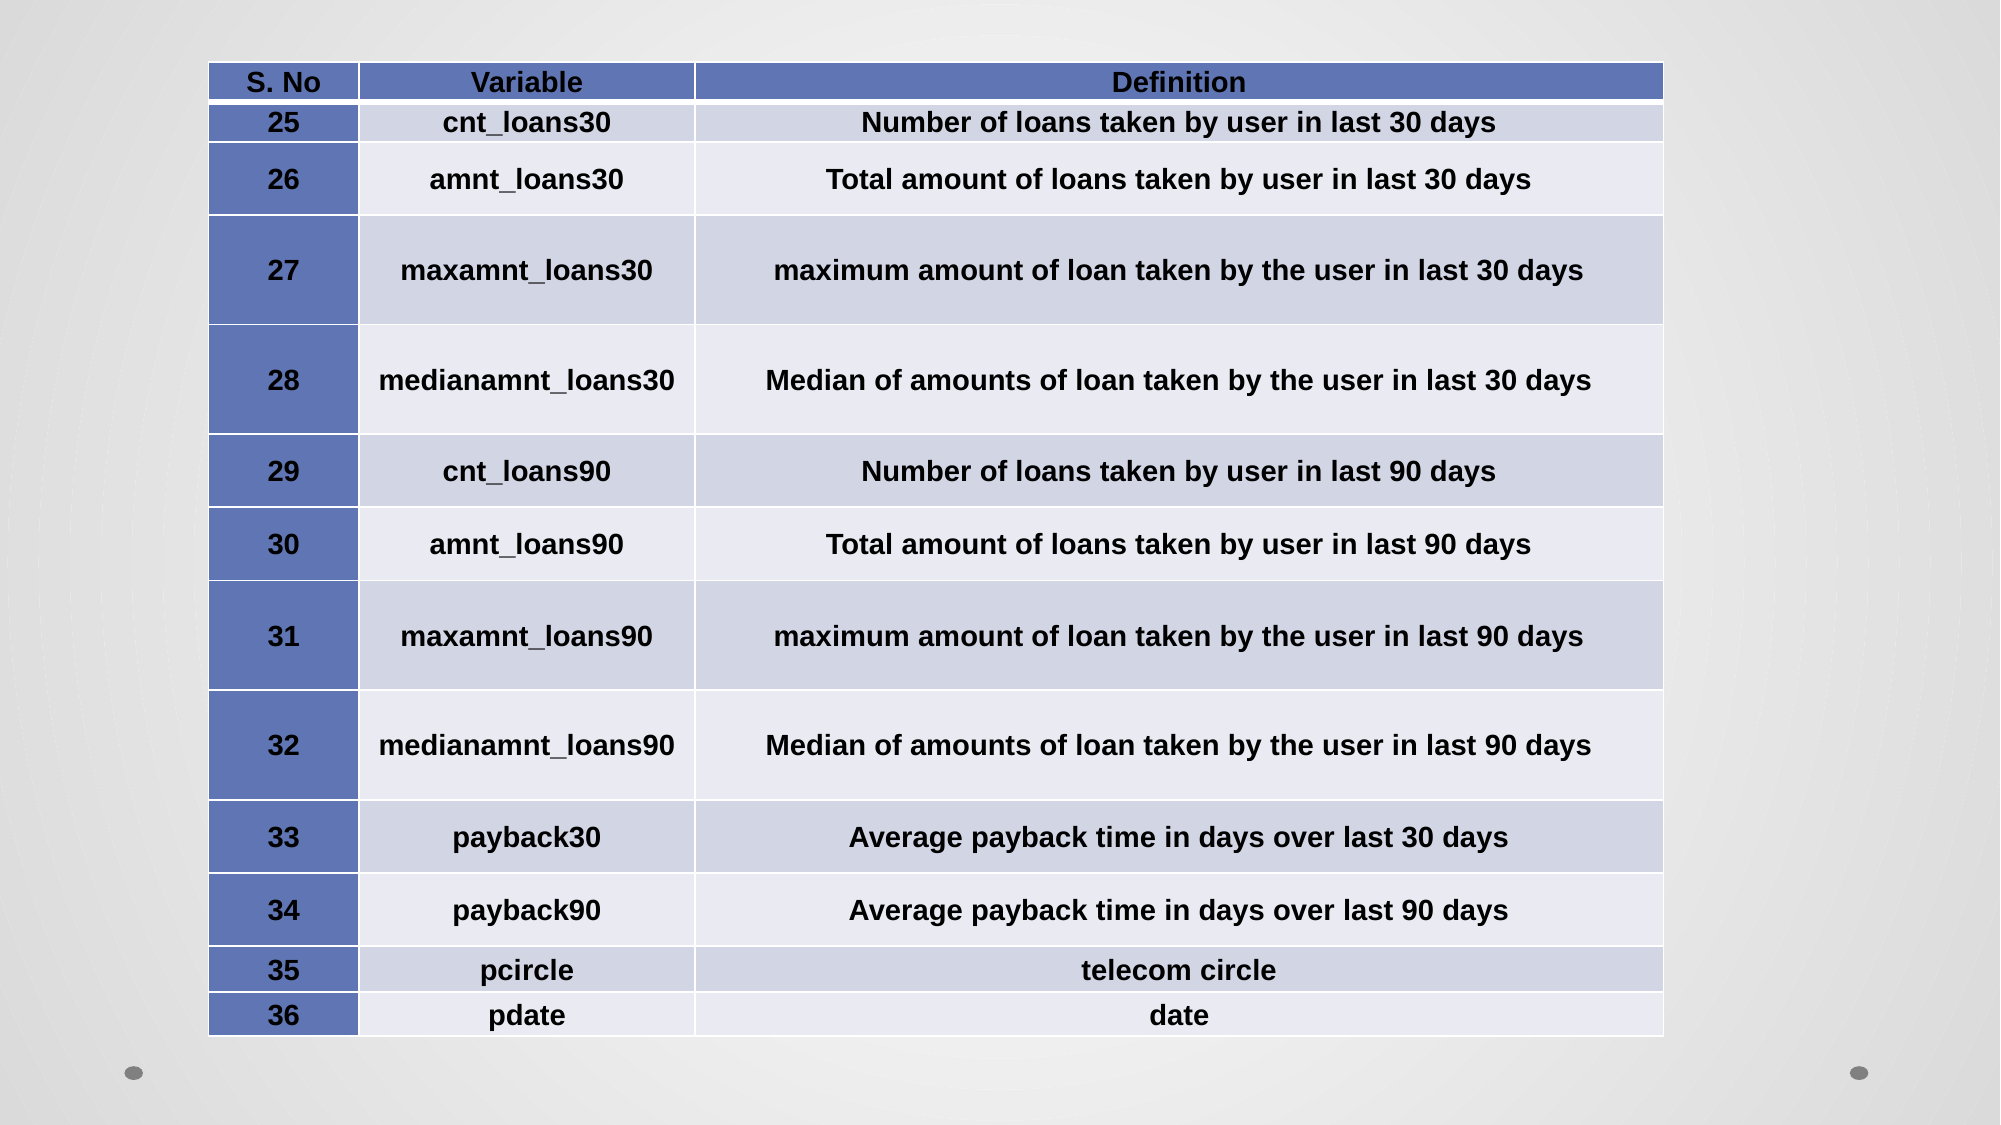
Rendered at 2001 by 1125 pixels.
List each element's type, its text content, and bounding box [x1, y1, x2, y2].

table_cell medianamnt_loans30 [360, 325, 694, 433]
table_cell Total amount of loans taken by user in last 30 days [696, 143, 1663, 214]
table_cell date [696, 993, 1663, 1035]
table_cell 29 [209, 435, 358, 506]
table_cell 35 [209, 947, 358, 991]
table_cell pcircle [360, 947, 694, 991]
table_cell cnt_loans90 [360, 435, 694, 506]
table_cell 33 [209, 801, 358, 872]
table_cell payback90 [360, 874, 694, 945]
table_cell maxamnt_loans90 [360, 581, 694, 689]
table_cell pdate [360, 993, 694, 1035]
table_cell 31 [209, 581, 358, 689]
table_cell 25 [209, 105, 358, 141]
table_cell payback30 [360, 801, 694, 872]
table_header Definition [696, 63, 1663, 99]
table_header S. No [209, 63, 358, 99]
table_cell 34 [209, 874, 358, 945]
table_cell amnt_loans30 [360, 143, 694, 214]
table_cell maximum amount of loan taken by the user in last 30 days [696, 216, 1663, 324]
table_cell Total amount of loans taken by user in last 90 days [696, 508, 1663, 580]
table_cell Median of amounts of loan taken by the user in last 90 days [696, 691, 1663, 799]
table_cell maximum amount of loan taken by the user in last 90 days [696, 581, 1663, 689]
table_cell 30 [209, 508, 358, 580]
table_cell telecom circle [696, 947, 1663, 991]
table_cell Average payback time in days over last 90 days [696, 874, 1663, 945]
table_cell Average payback time in days over last 30 days [696, 801, 1663, 872]
table_cell amnt_loans90 [360, 508, 694, 580]
table_header Variable [360, 63, 694, 99]
table_cell cnt_loans30 [360, 105, 694, 141]
table_cell Median of amounts of loan taken by the user in last 30 days [696, 325, 1663, 433]
table_cell 26 [209, 143, 358, 214]
table_cell Number of loans taken by user in last 30 days [696, 105, 1663, 141]
table_cell 32 [209, 691, 358, 799]
table_cell maxamnt_loans30 [360, 216, 694, 324]
table_cell Number of loans taken by user in last 90 days [696, 435, 1663, 506]
table_cell 27 [209, 216, 358, 324]
table_cell medianamnt_loans90 [360, 691, 694, 799]
table_cell 28 [209, 325, 358, 433]
table_cell 36 [209, 993, 358, 1035]
